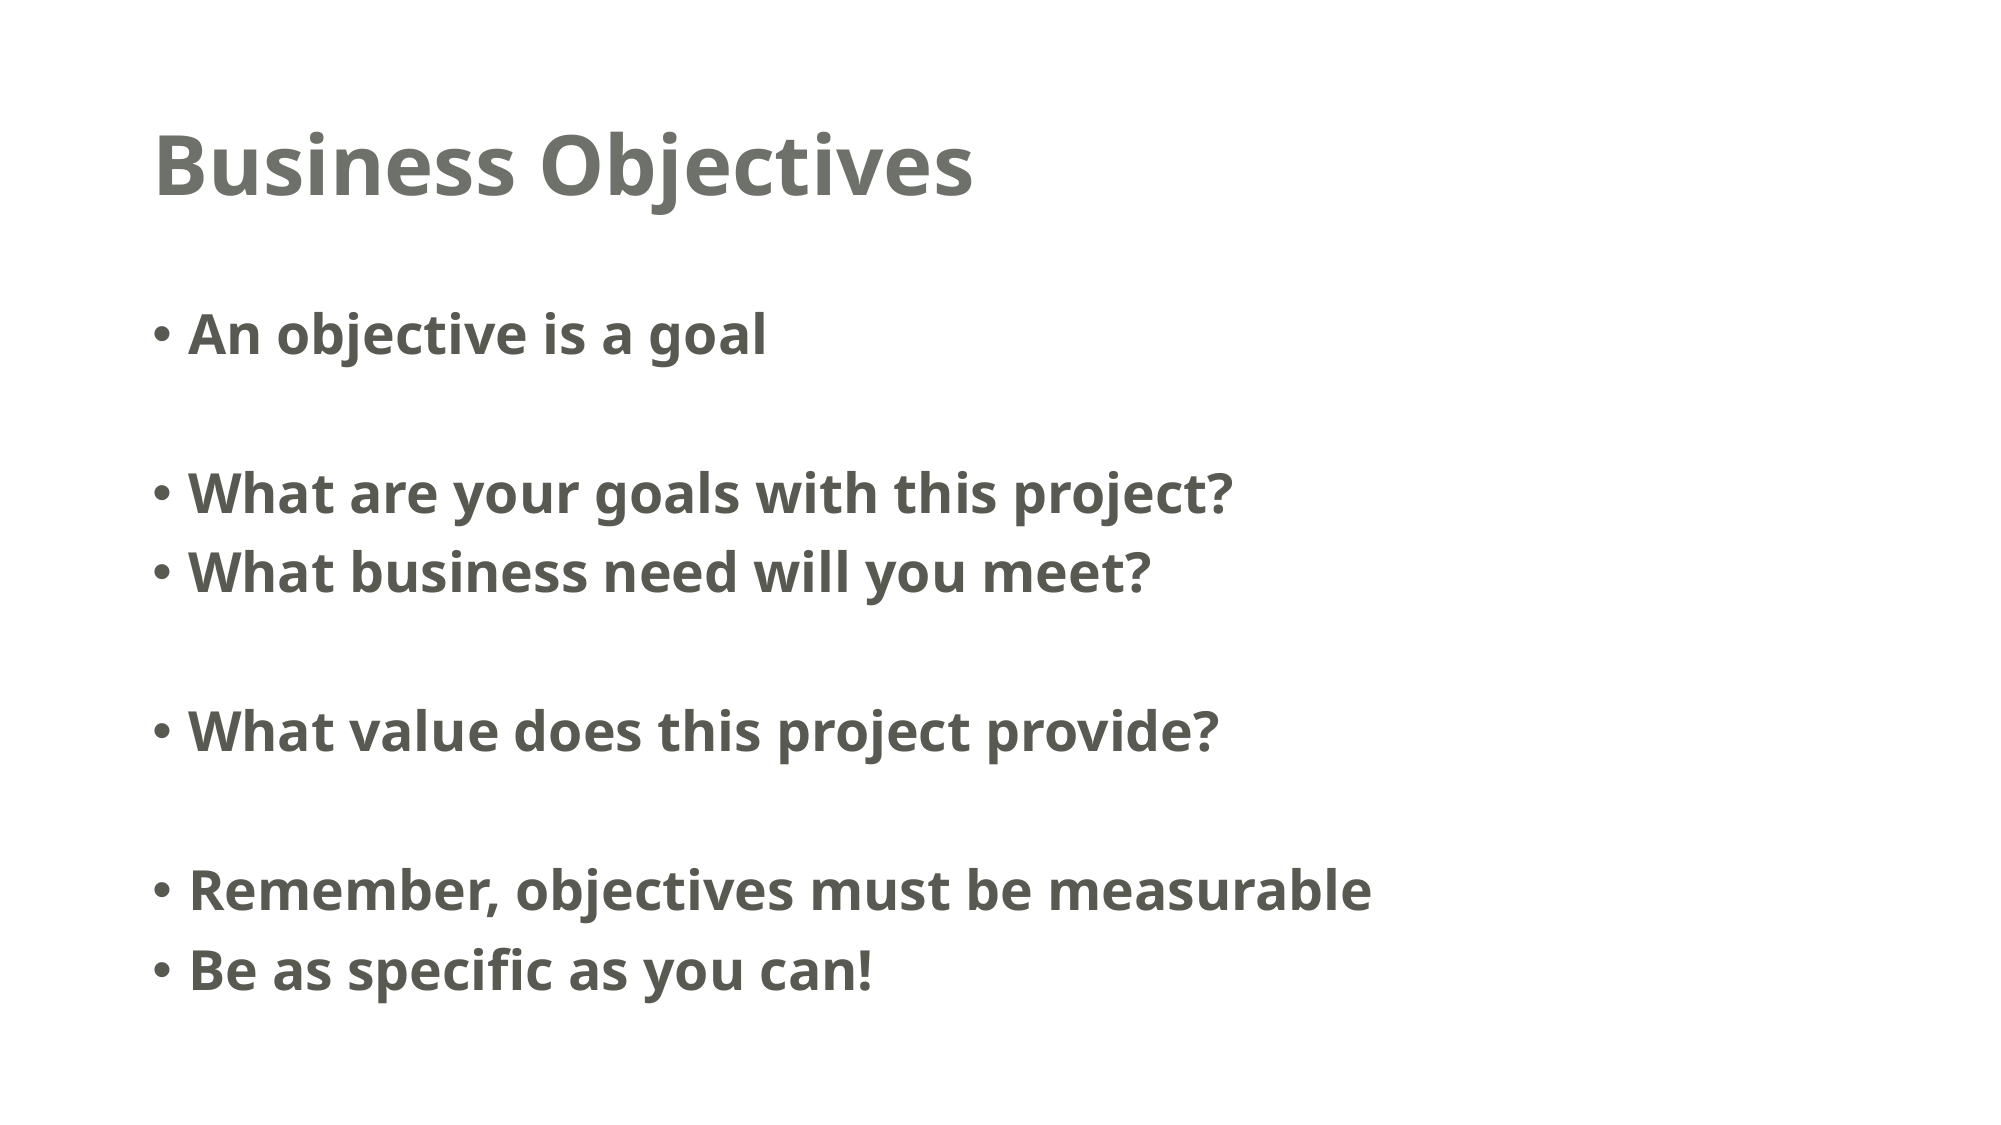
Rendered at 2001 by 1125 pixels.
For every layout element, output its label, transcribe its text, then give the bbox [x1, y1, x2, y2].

list An objective is a goal What are your goals with this project? What business need will you meet? What value does this project provide? Remember, objectives must be measurable Be as specific as you can! [137, 299, 1863, 1014]
title Business Objectives [137, 59, 1863, 278]
